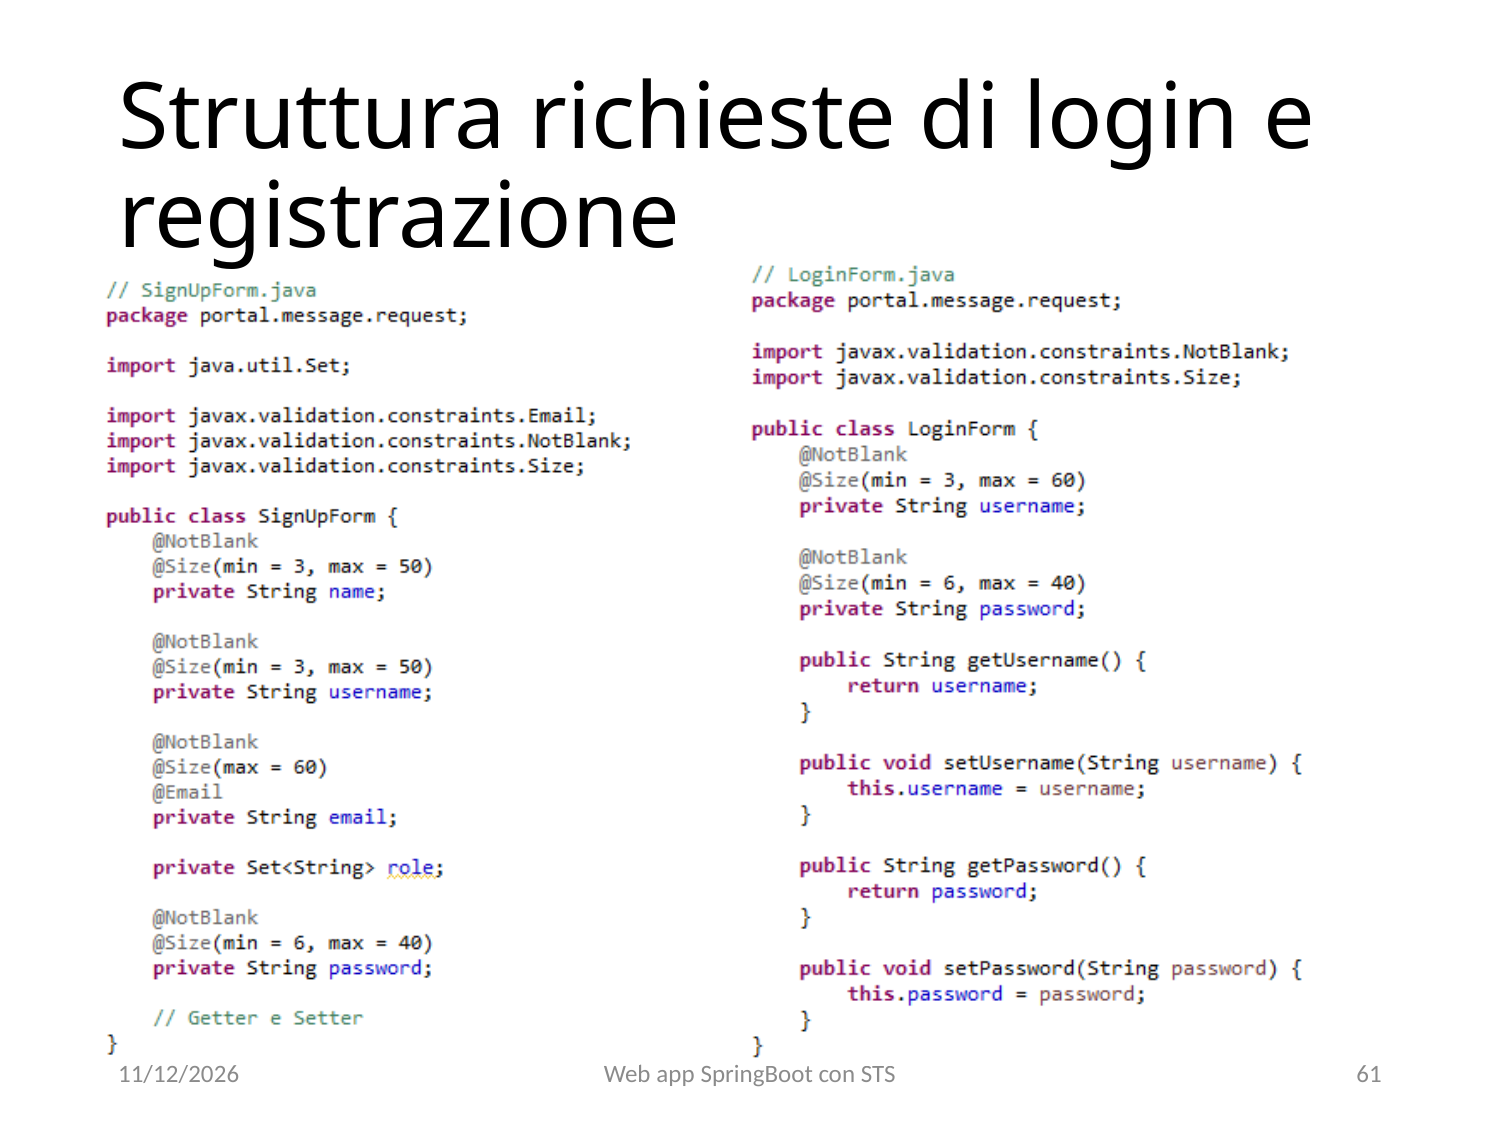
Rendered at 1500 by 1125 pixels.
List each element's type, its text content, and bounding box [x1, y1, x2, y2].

slide_number 60 [1059, 1042, 1397, 1103]
footer Web app SpringBoot con STS [496, 1042, 1004, 1103]
title Struttura richieste di login e registrazione [103, 59, 1397, 278]
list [103, 277, 640, 1066]
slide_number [103, 1066, 441, 1103]
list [749, 261, 1317, 1066]
